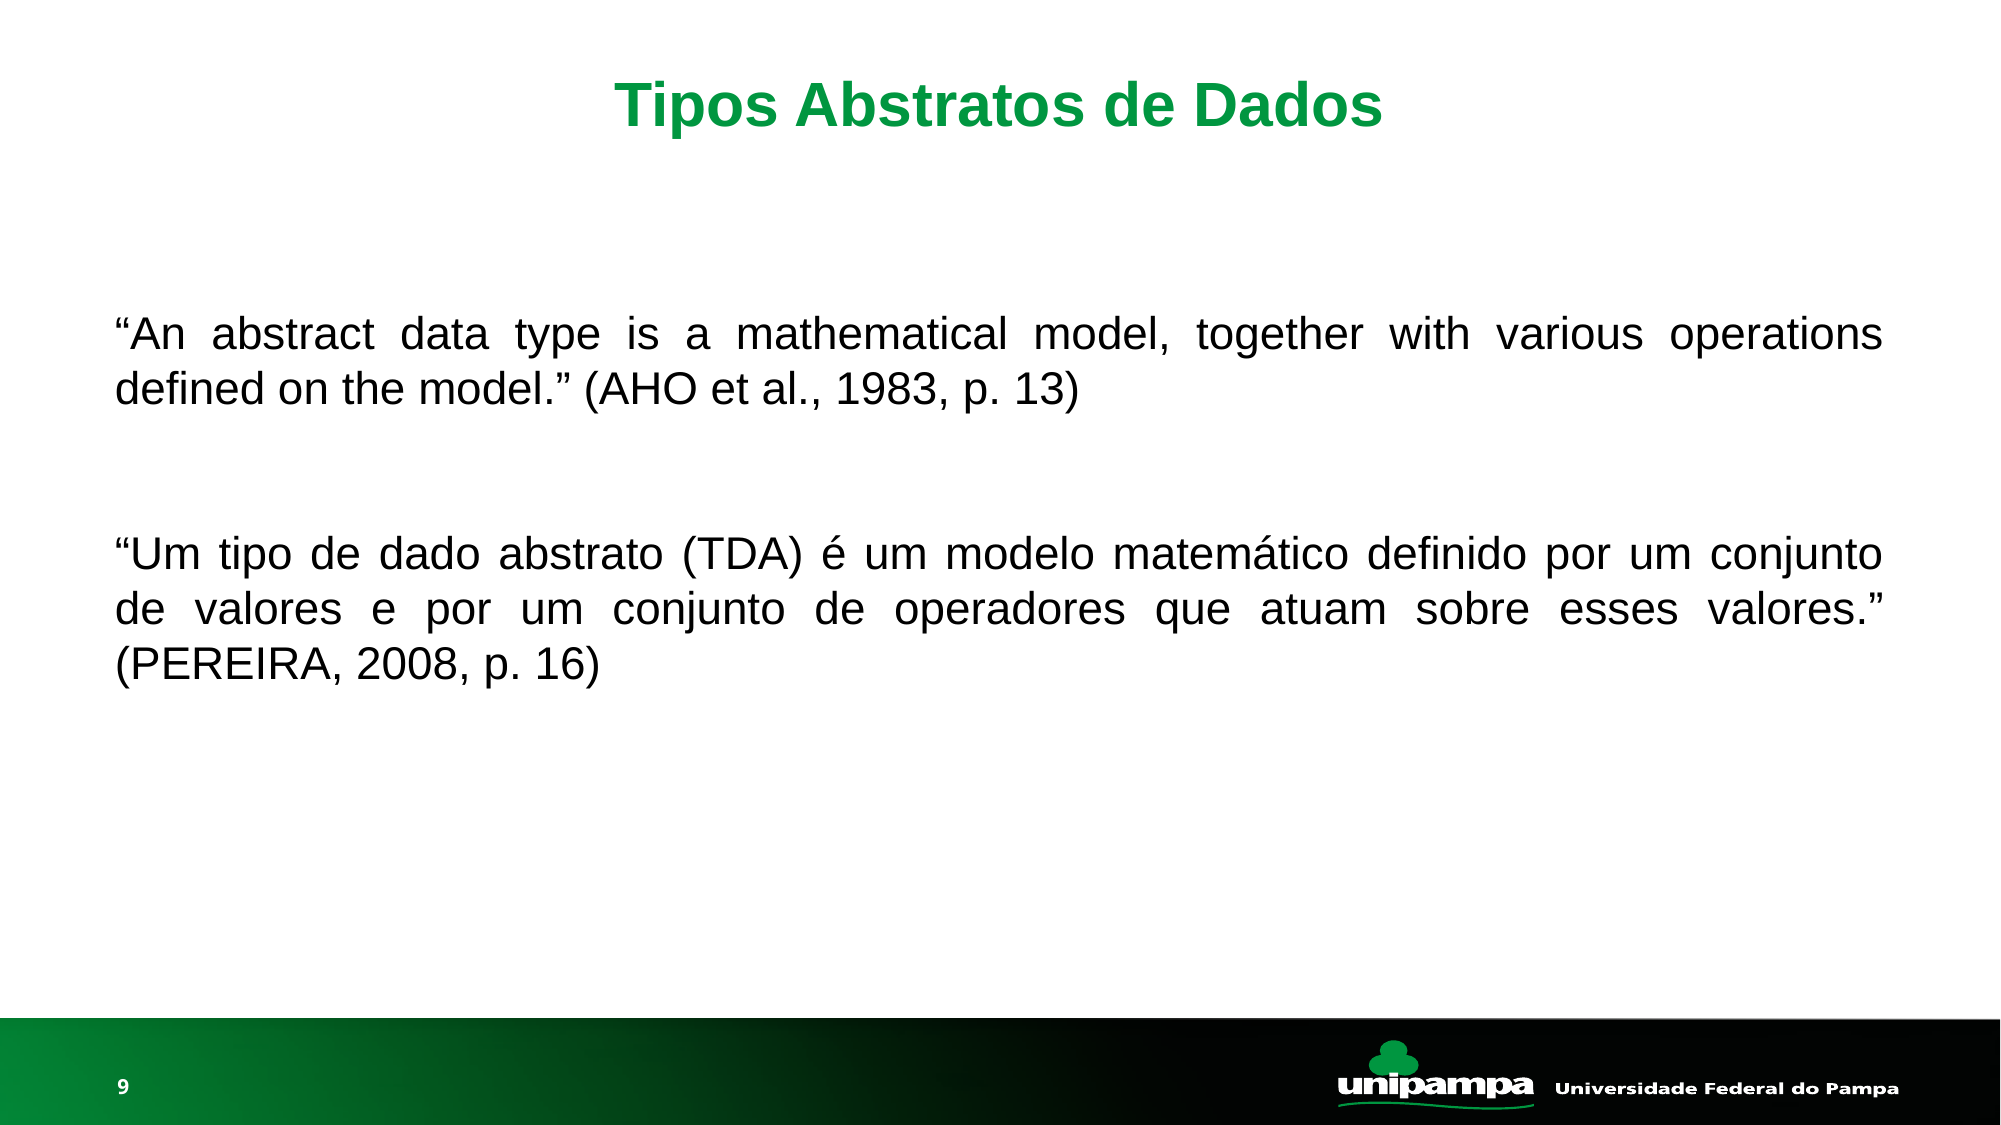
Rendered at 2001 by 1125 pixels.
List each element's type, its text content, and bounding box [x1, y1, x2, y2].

title Tipos Abstratos de Dados [99, 7, 1900, 178]
text_box “An abstract data type is a mathematical model, together with various operations defined on the model.” (AHO et al., 1983, p. 13) “Um tipo de dado abstrato (TDA) é um modelo matemático definido por um conjunto de valores e por um conjunto de operadores que atuam sobre esses valores.” (PEREIRA, 2008, p. 16) [99, 178, 1900, 939]
picture [0, 1018, 2001, 1125]
